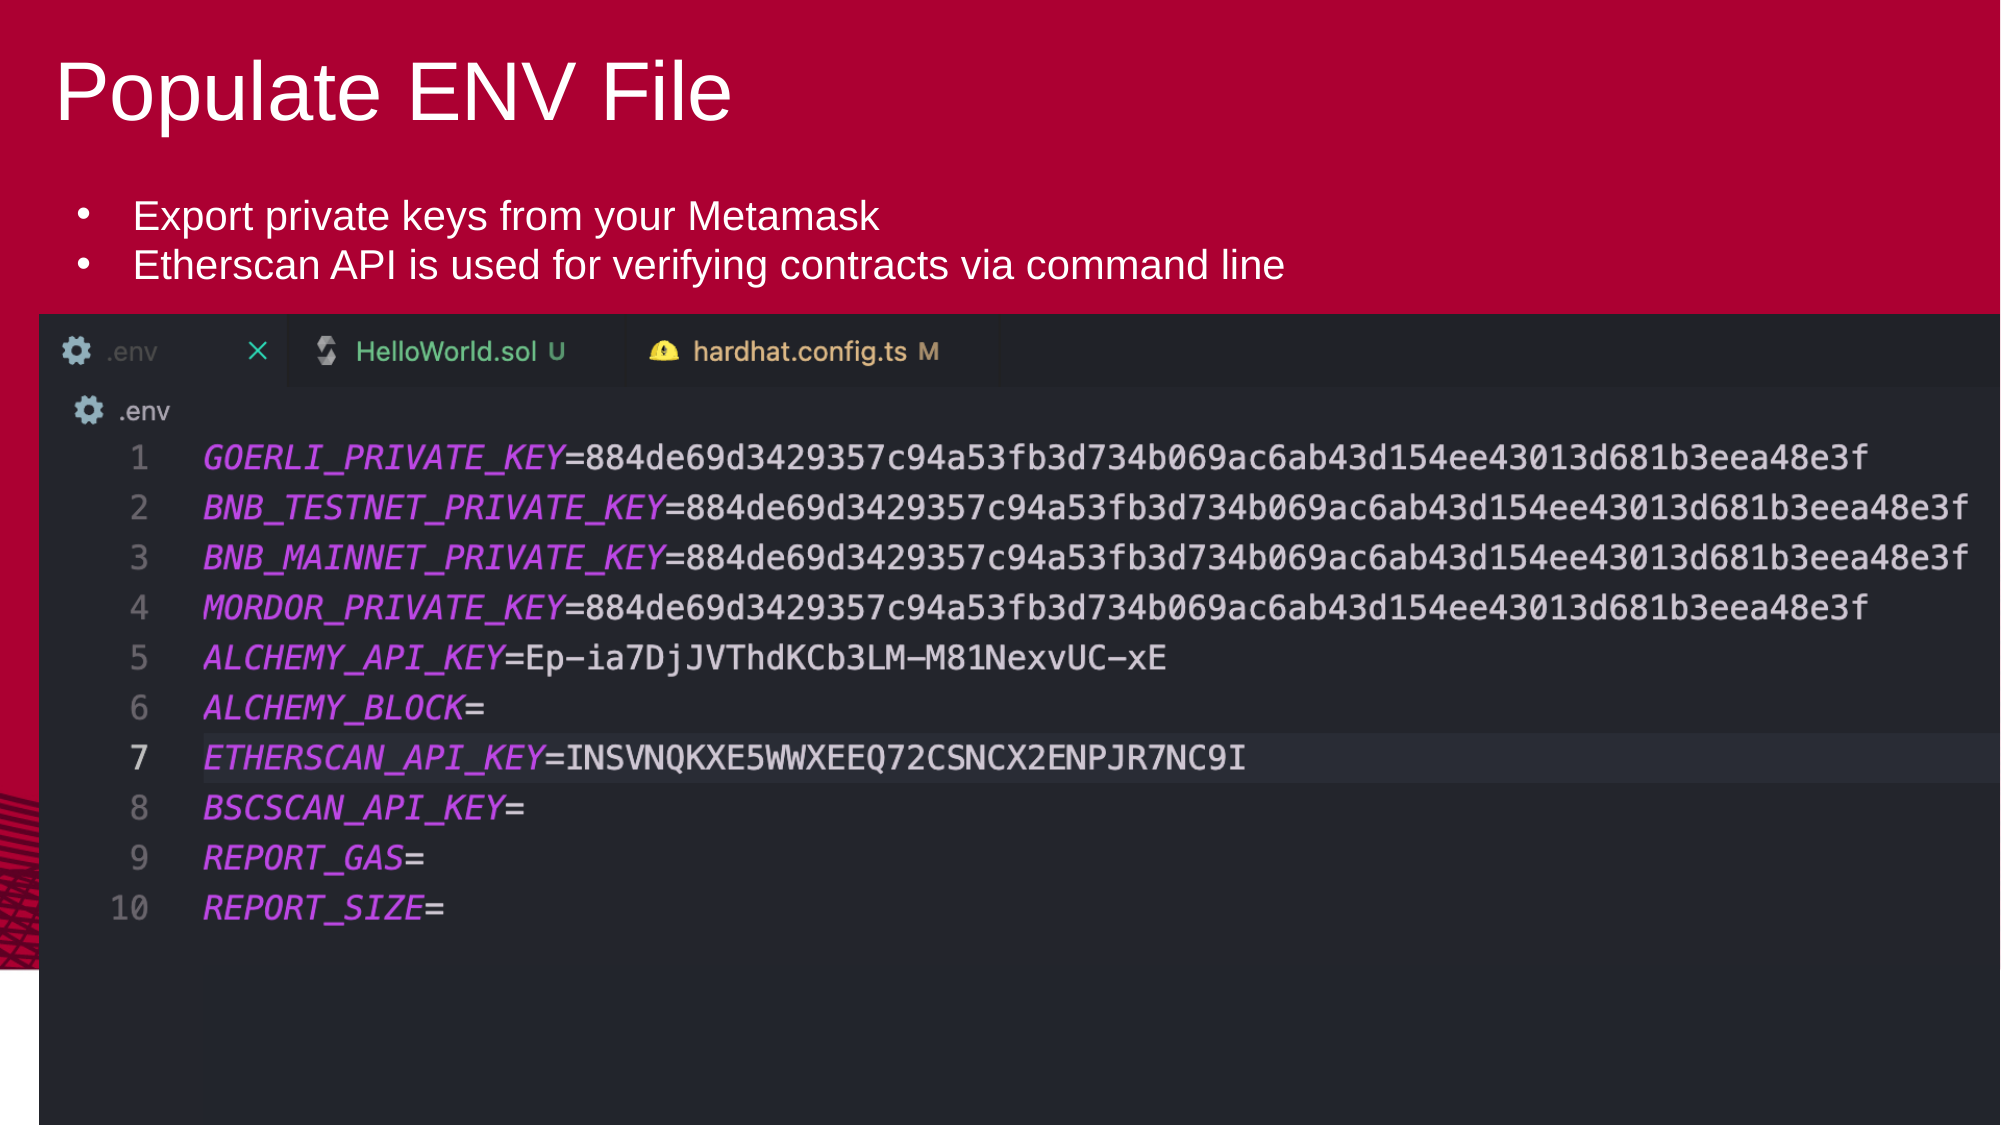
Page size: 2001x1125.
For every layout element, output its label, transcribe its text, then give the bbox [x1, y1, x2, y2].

list Populate ENV File [39, 41, 1765, 157]
picture [0, 0, 2001, 1125]
text_box Export private keys from your Metamask Etherscan API is used for verifying contracts via command line [61, 180, 1439, 296]
